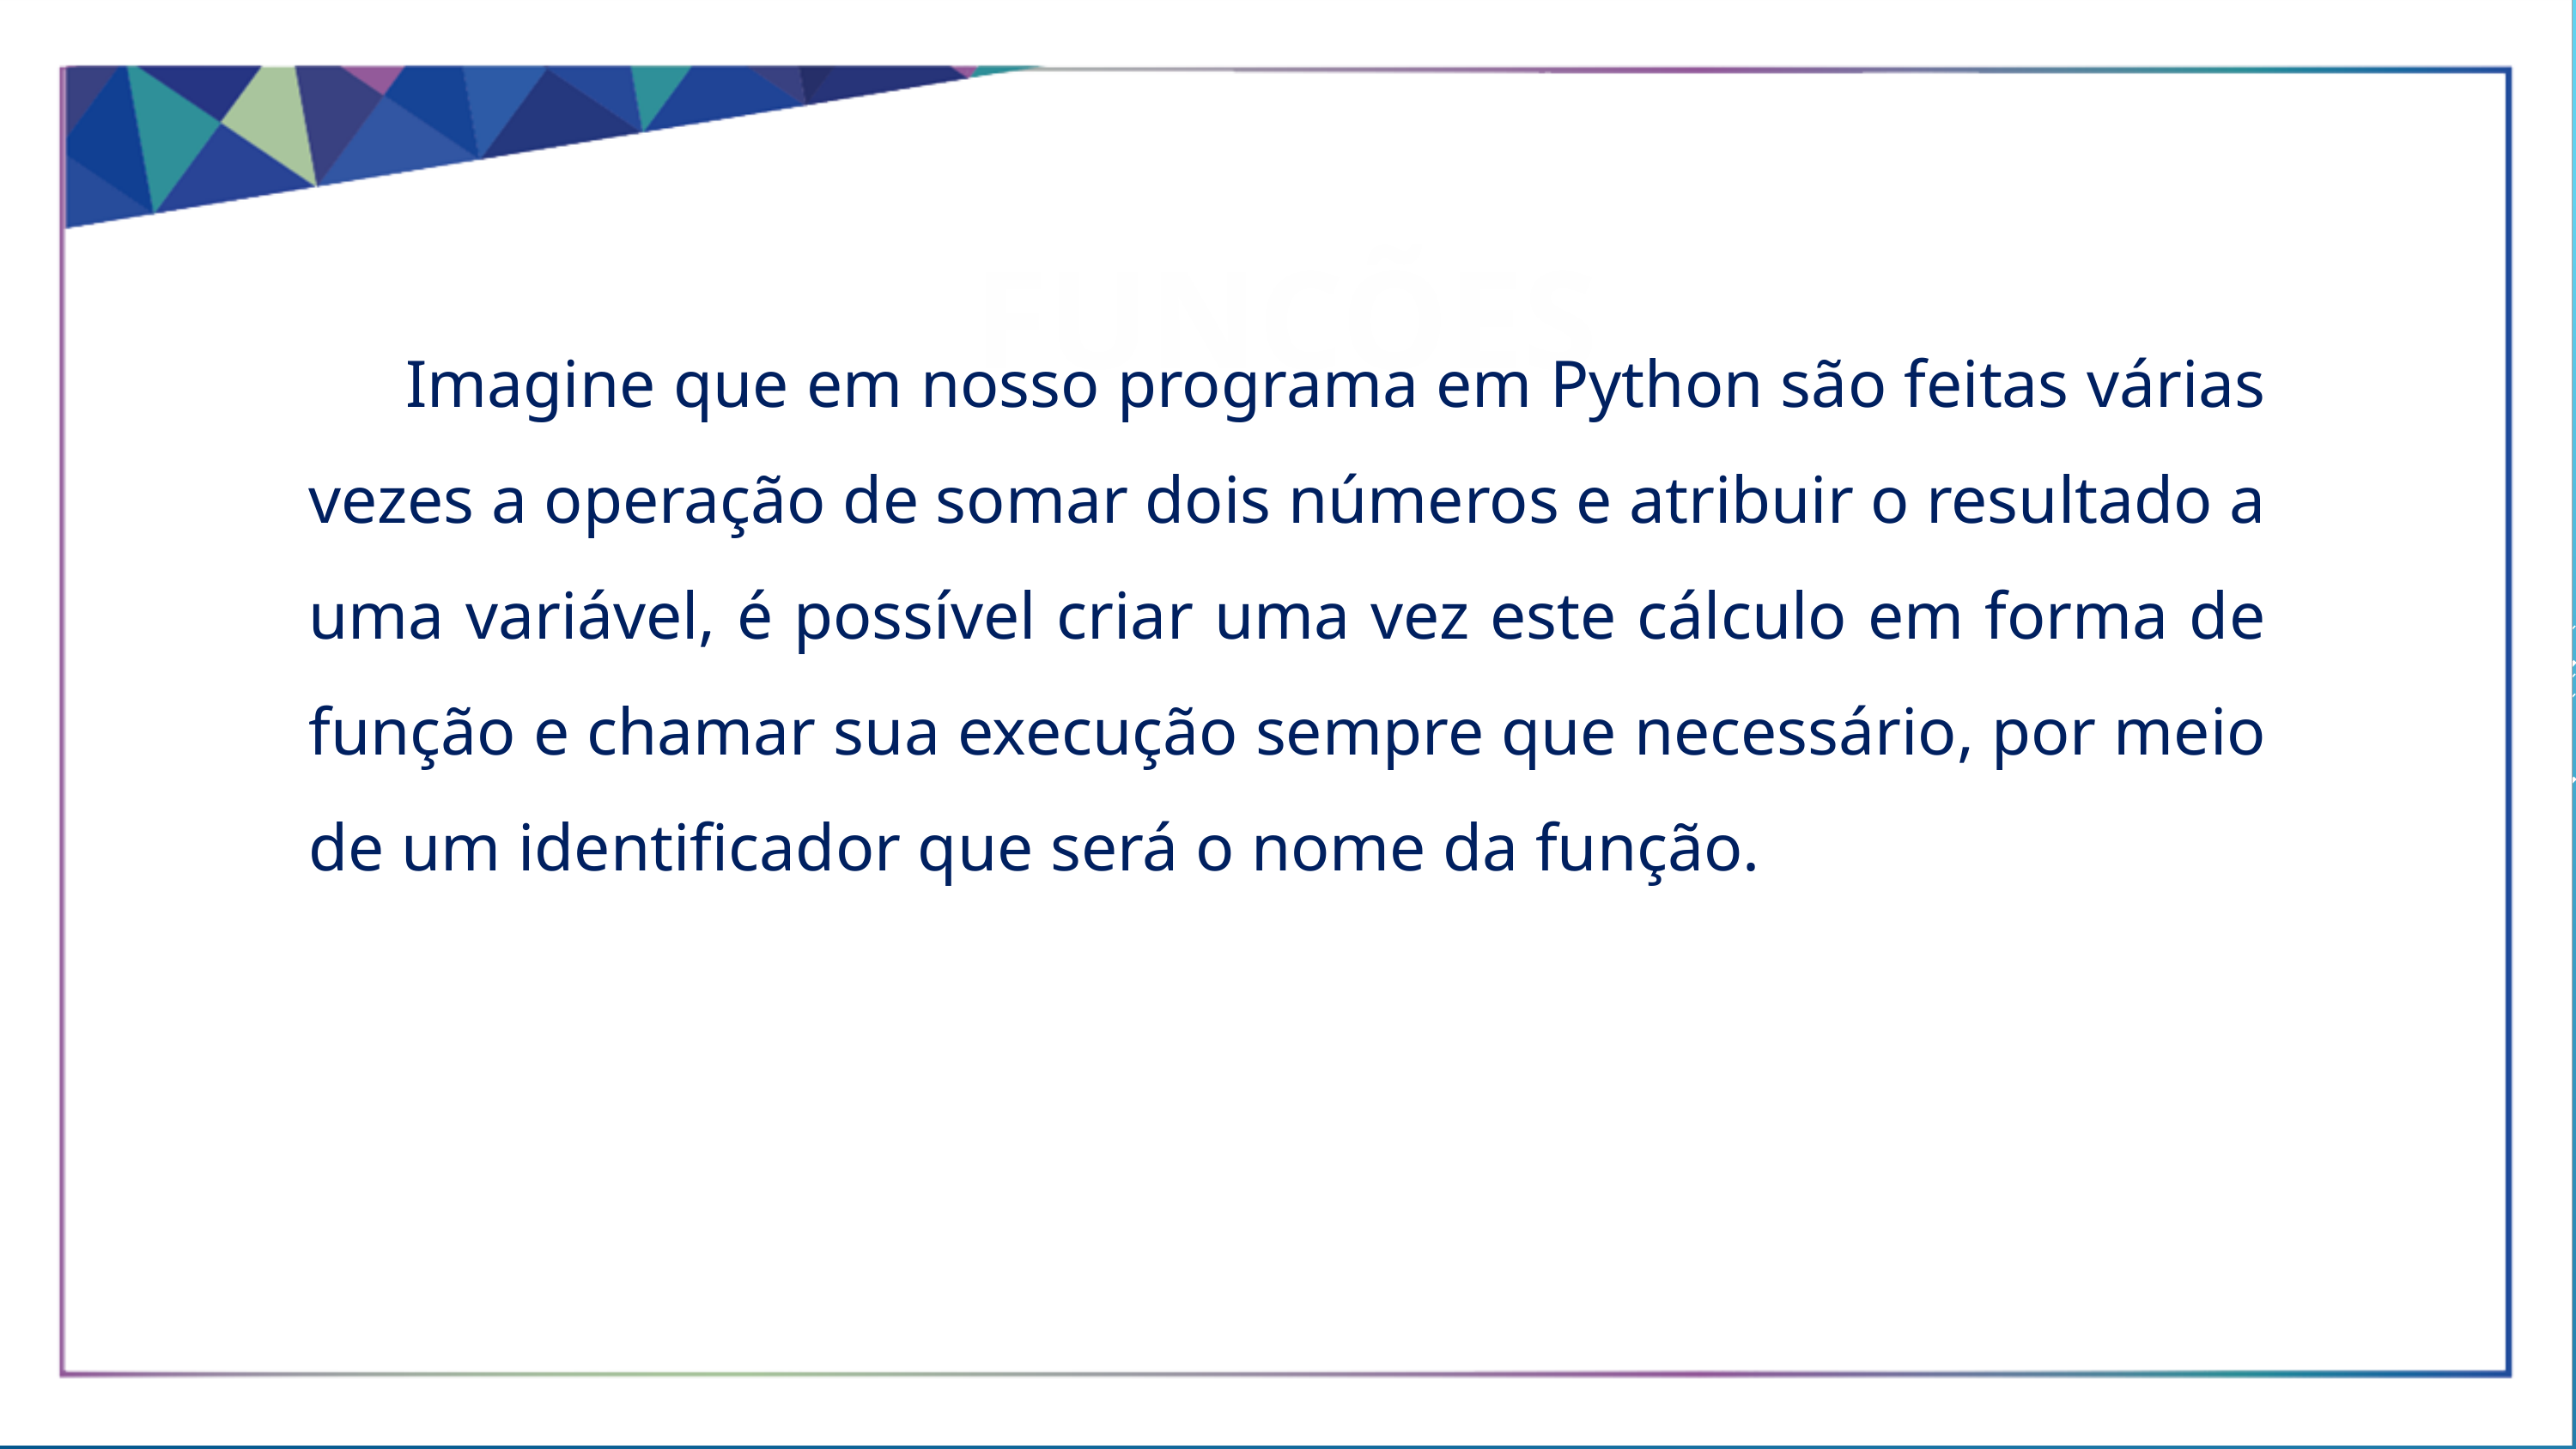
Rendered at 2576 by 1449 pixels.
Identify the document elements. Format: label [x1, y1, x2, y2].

text_box [0, 0, 2573, 1446]
